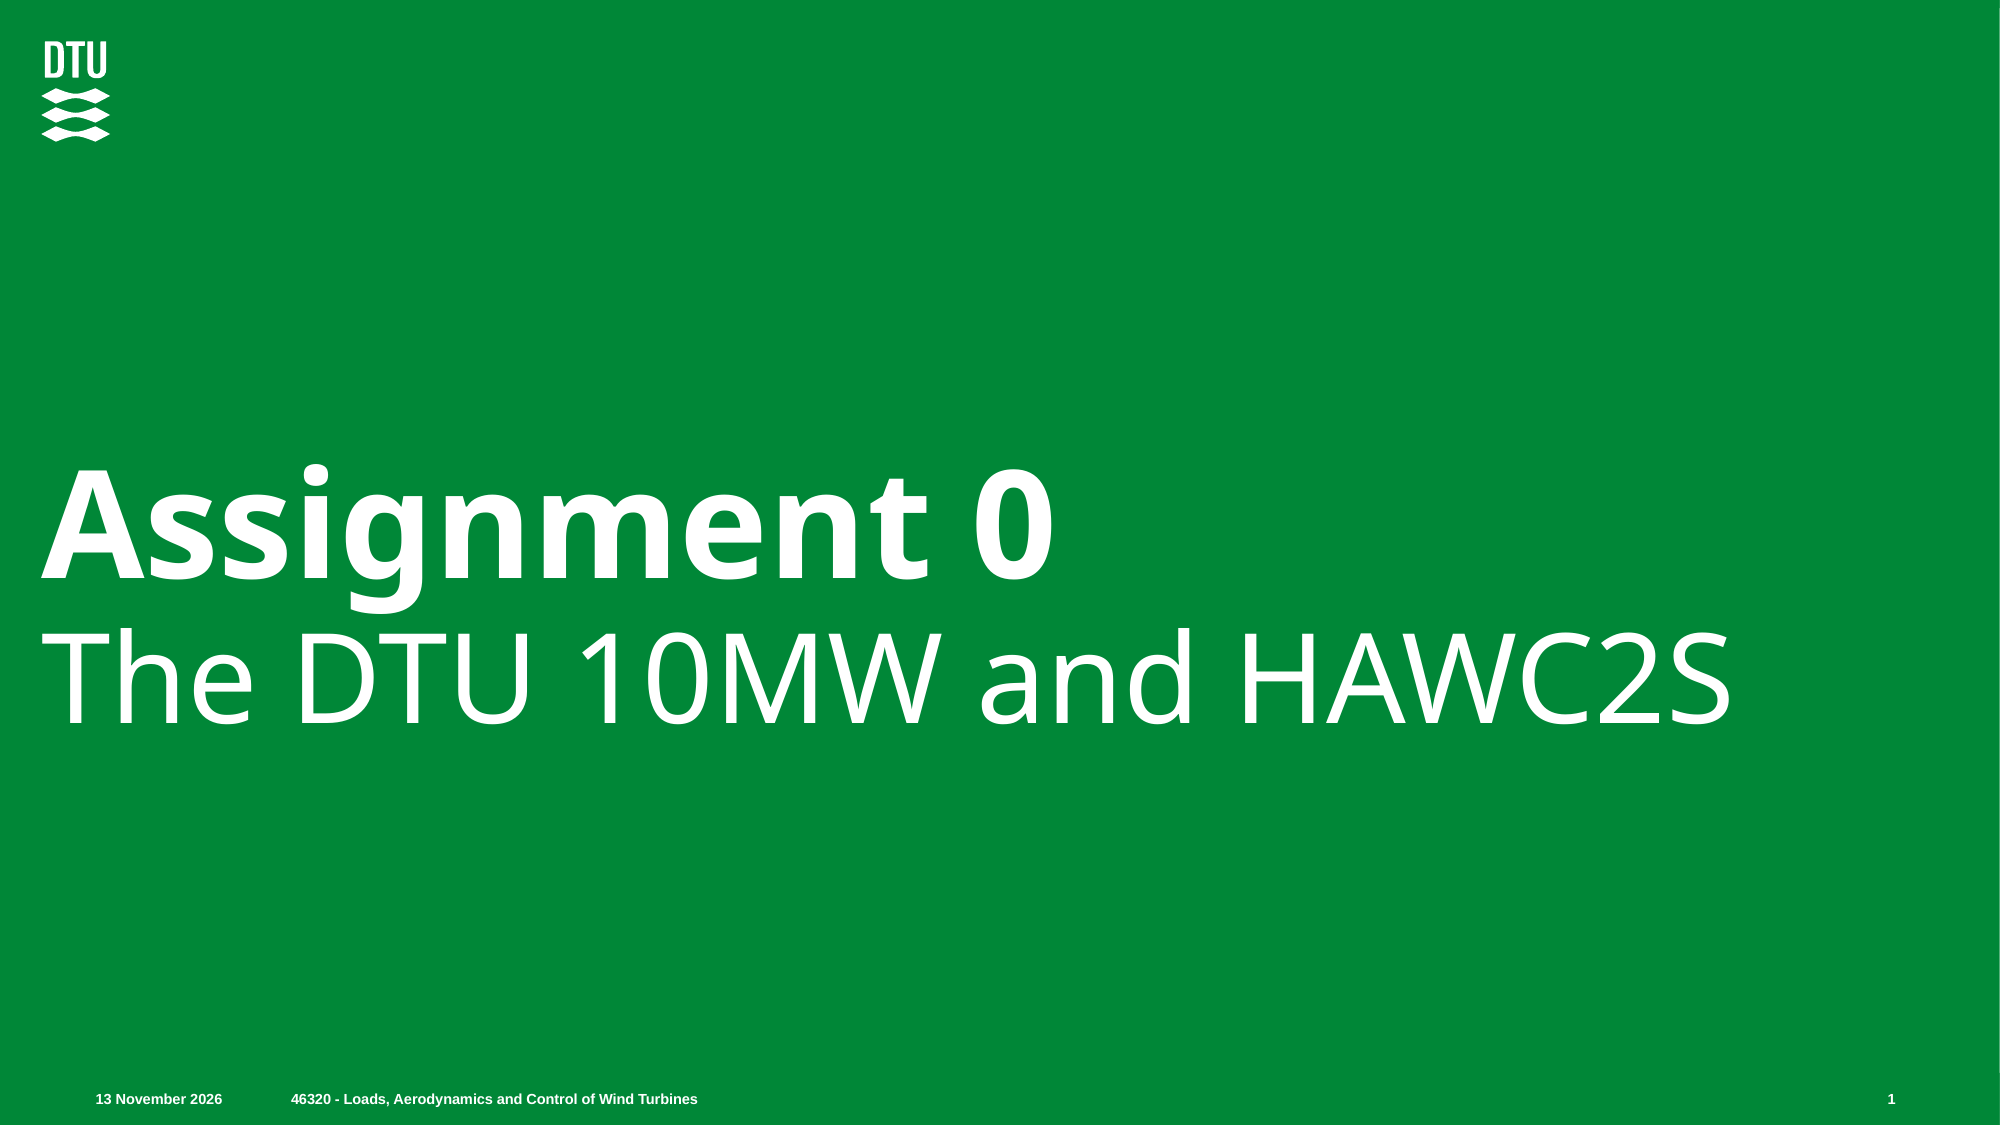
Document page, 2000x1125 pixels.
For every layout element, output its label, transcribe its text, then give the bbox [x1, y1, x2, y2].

slide_number 1 [1887, 1073, 1959, 1125]
title Assignment 0 The DTU 10MW and HAWC2S [40, 444, 1820, 811]
